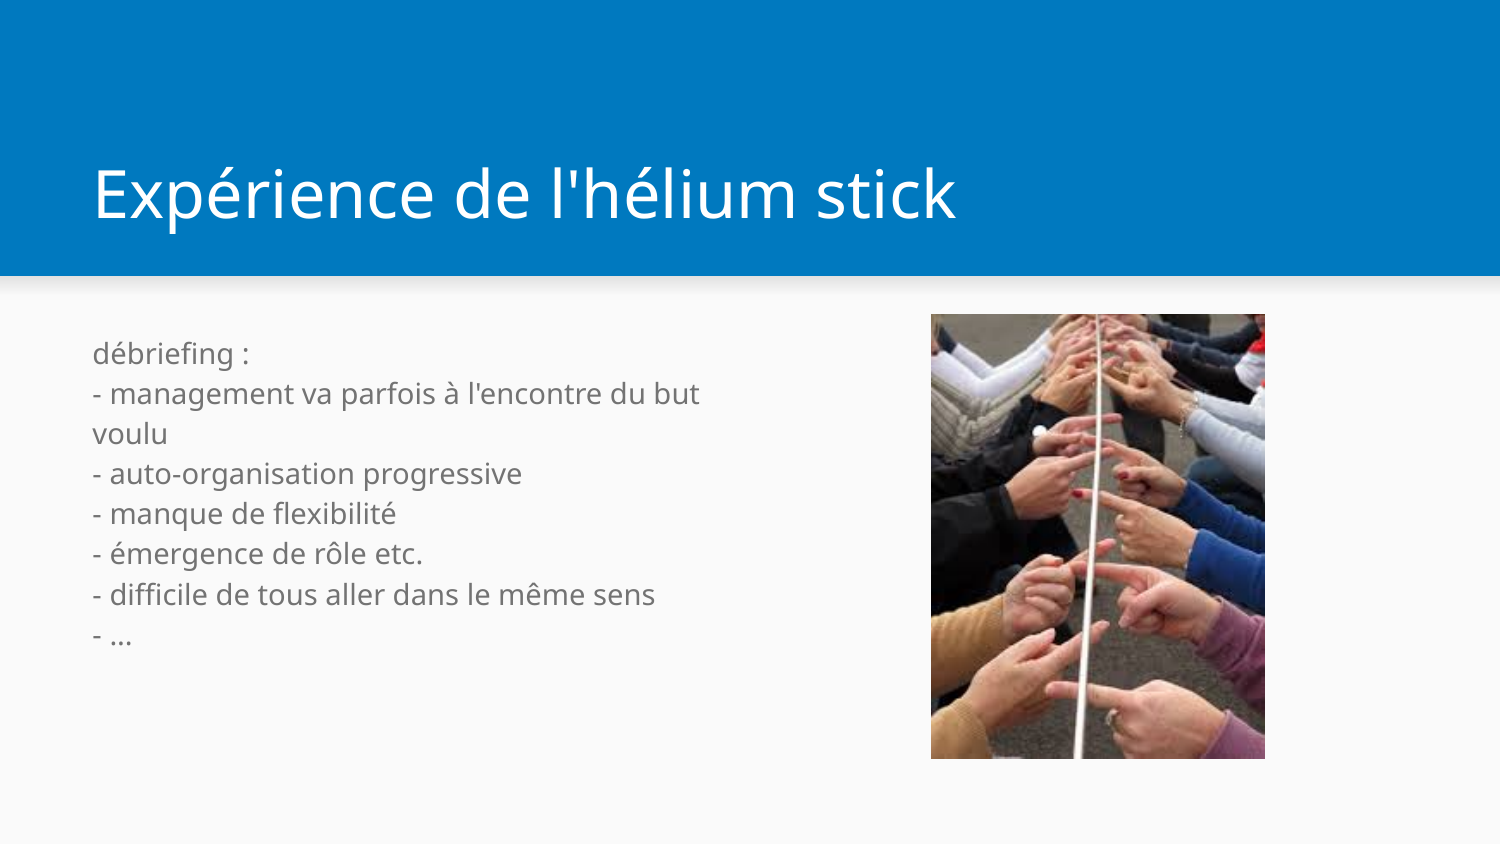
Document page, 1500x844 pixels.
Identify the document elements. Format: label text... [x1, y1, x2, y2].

picture [931, 314, 1265, 760]
list débriefing : - management va parfois à l'encontre du but voulu - auto-organisation progressive - manque de flexibilité - émergence de rôle etc. - difficile de tous aller dans le même sens - ... [77, 314, 734, 760]
title Expérience de l'hélium stick [77, 121, 1427, 248]
